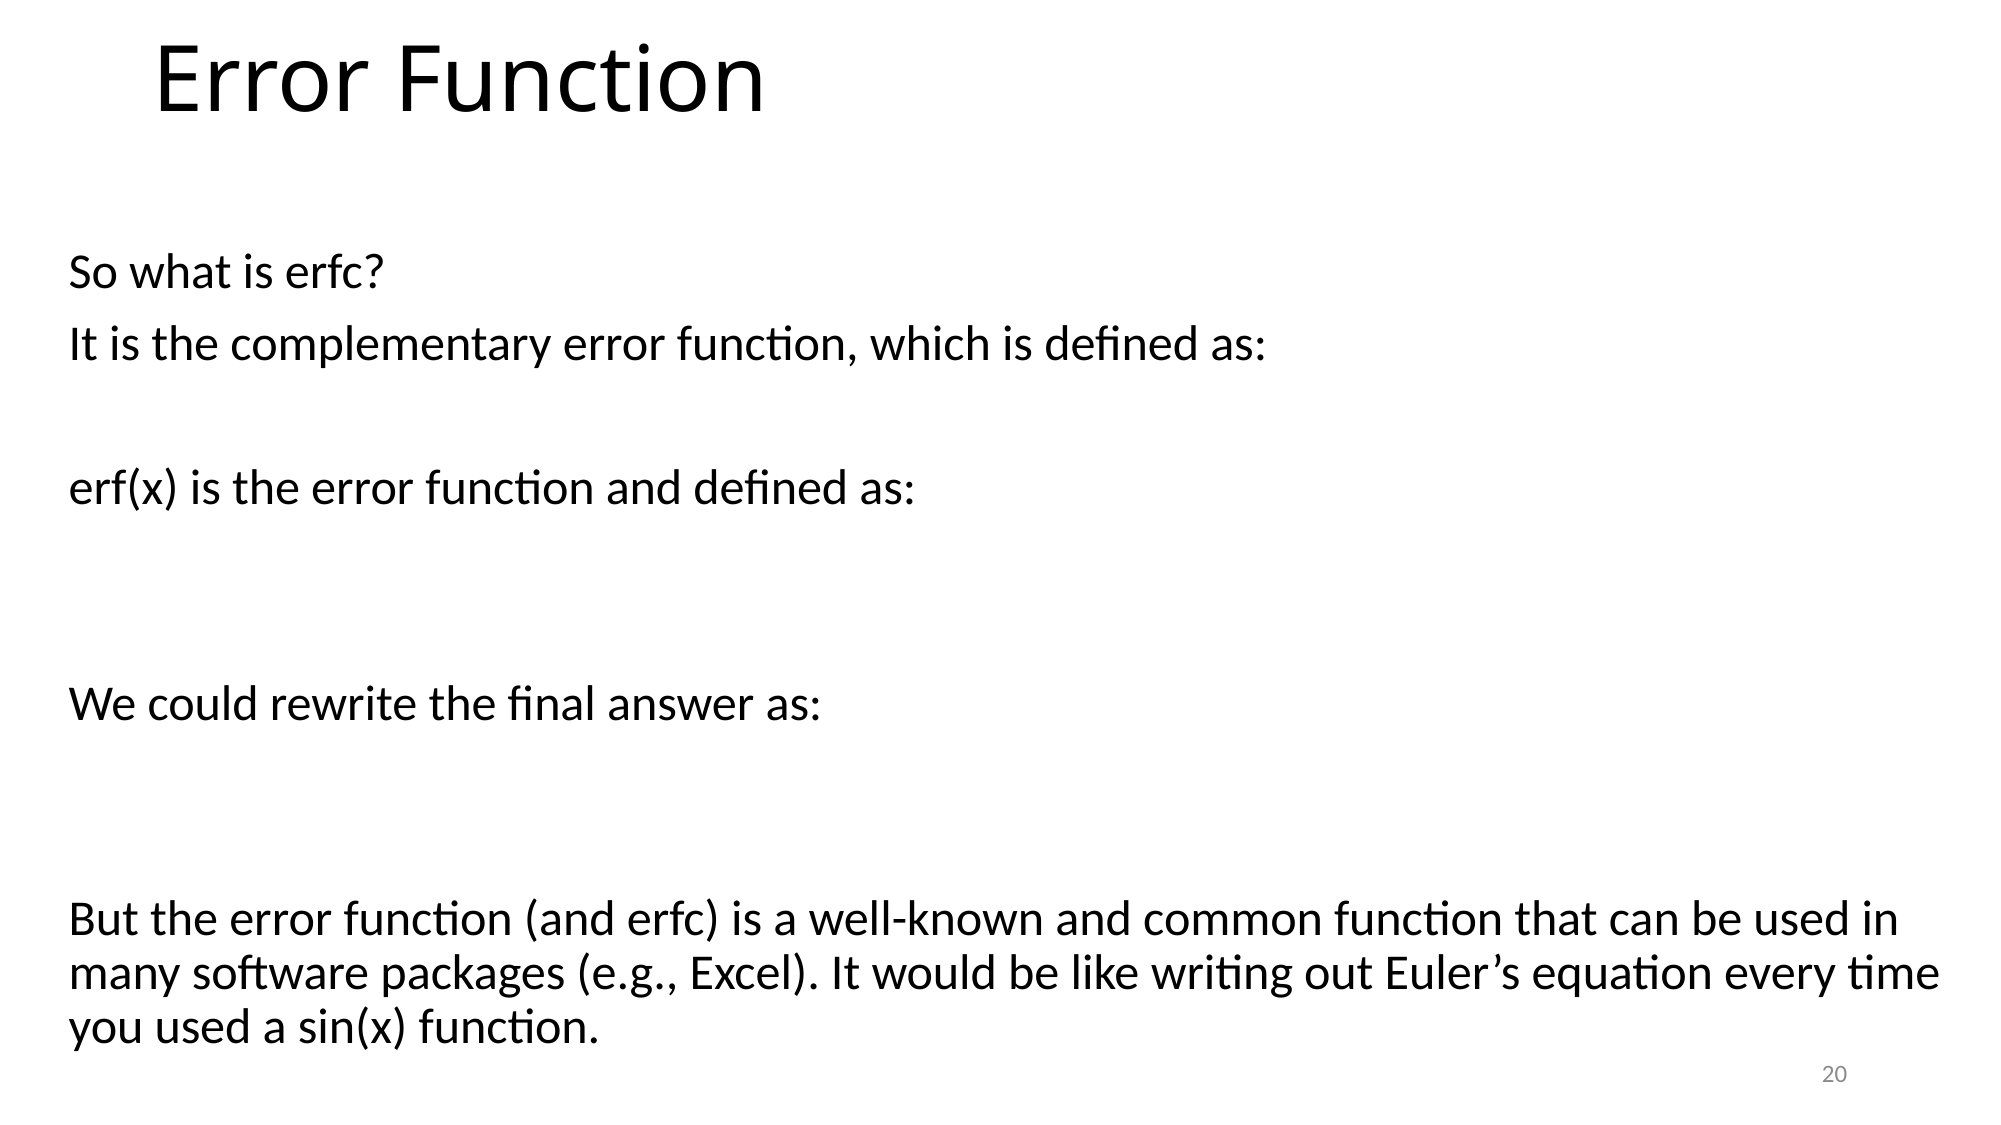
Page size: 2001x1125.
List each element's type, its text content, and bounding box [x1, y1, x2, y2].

slide_number 20 [1412, 1042, 1863, 1103]
title Error Function [137, 3, 1863, 161]
